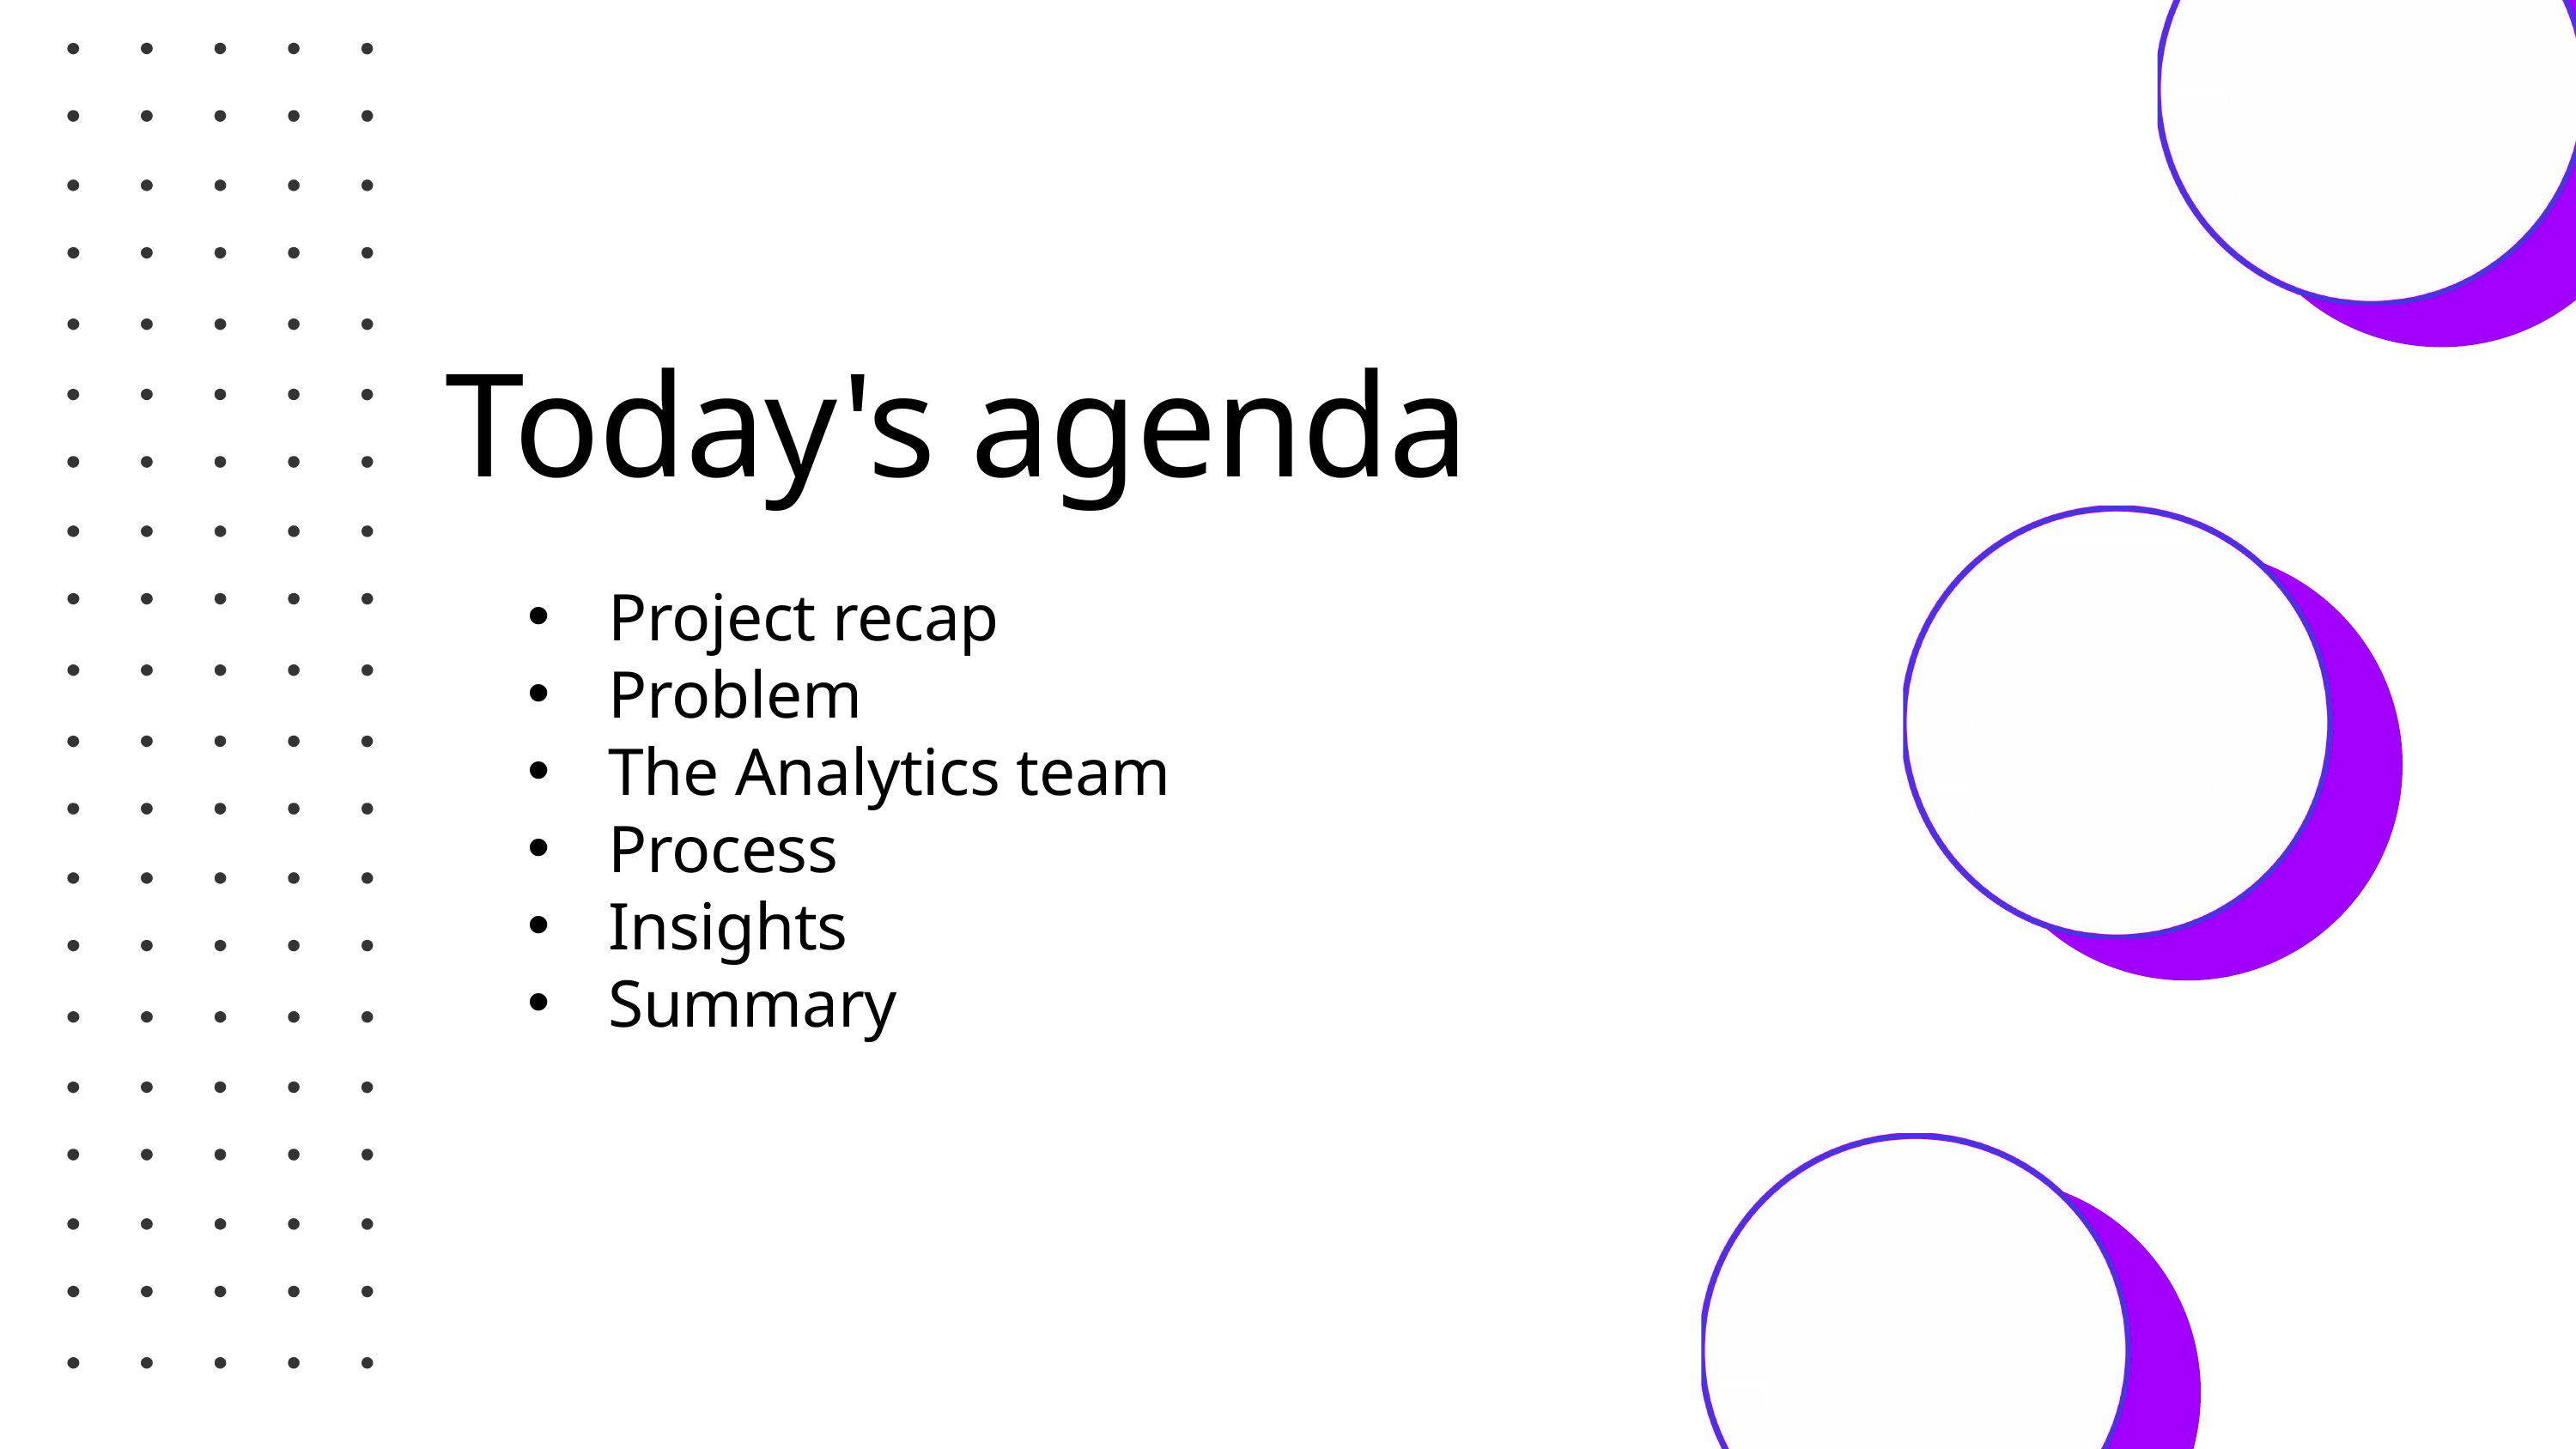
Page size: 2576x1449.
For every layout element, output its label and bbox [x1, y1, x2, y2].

text_box [2157, 0, 2576, 348]
text_box [445, 333, 1668, 1045]
text_box [1701, 1133, 2202, 1449]
text_box [1903, 506, 2403, 981]
text_box [59, 38, 378, 1373]
